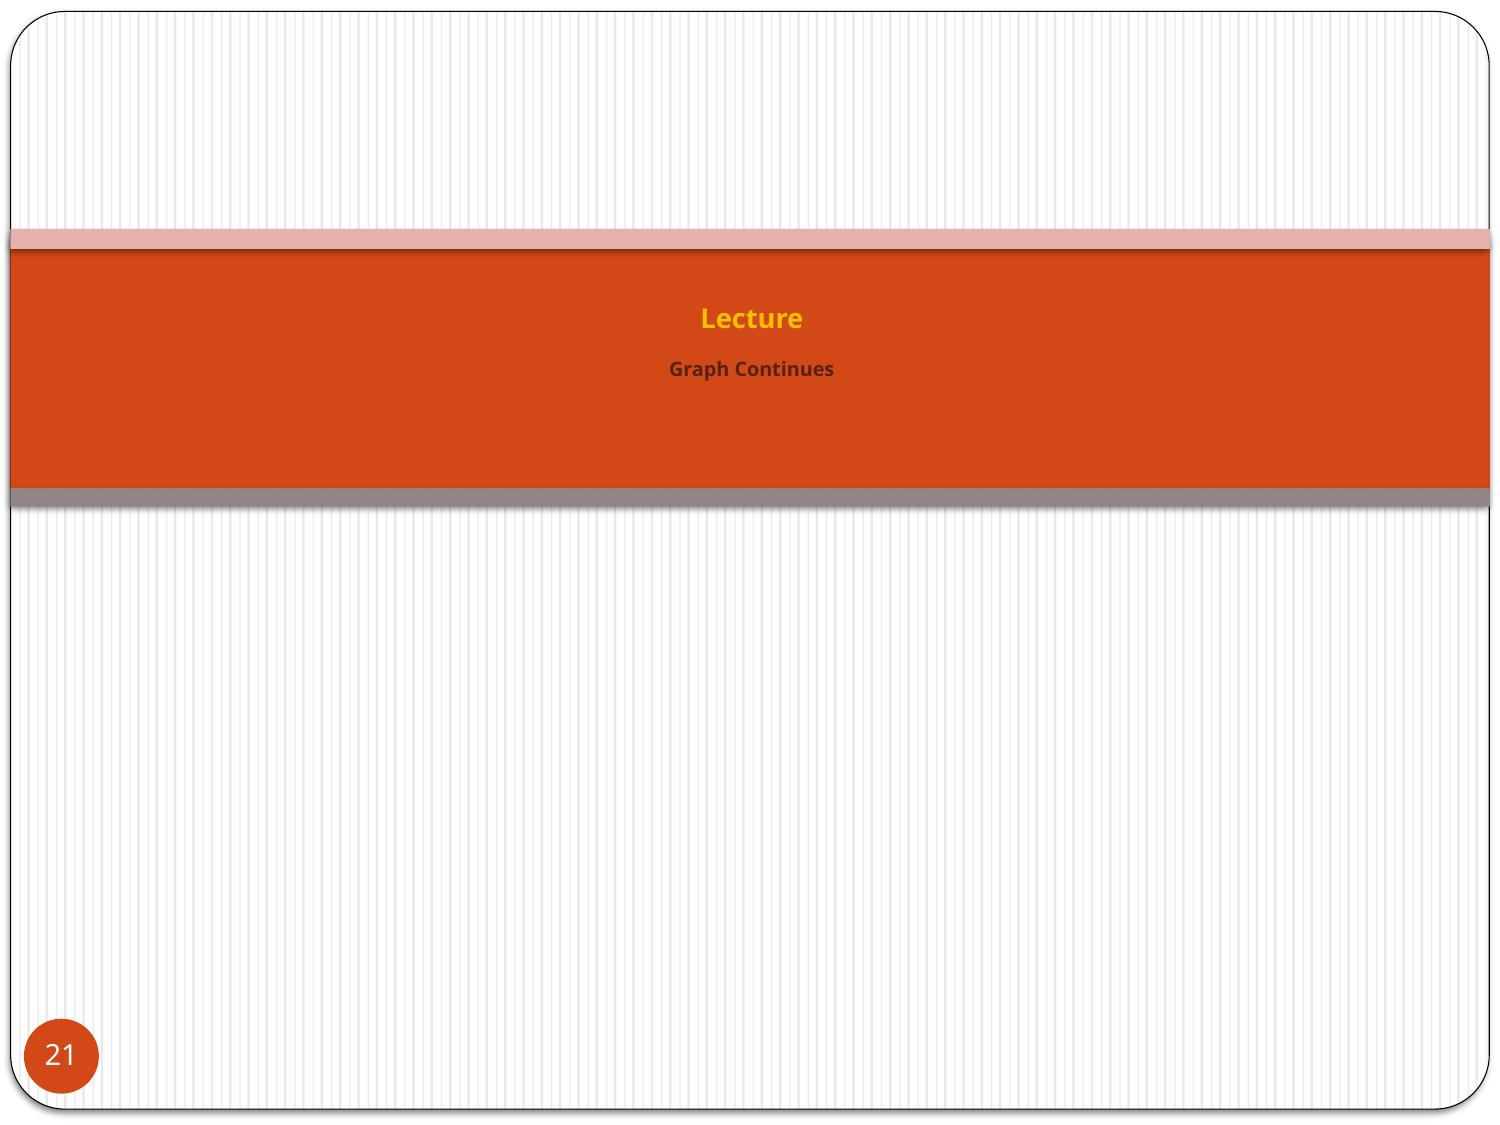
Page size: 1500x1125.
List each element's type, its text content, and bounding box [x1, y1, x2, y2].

slide_number 21 [23, 1018, 99, 1094]
picture [12, 12, 1488, 229]
title Lecture Graph Continues [76, 231, 1427, 500]
picture [12, 507, 1488, 1108]
